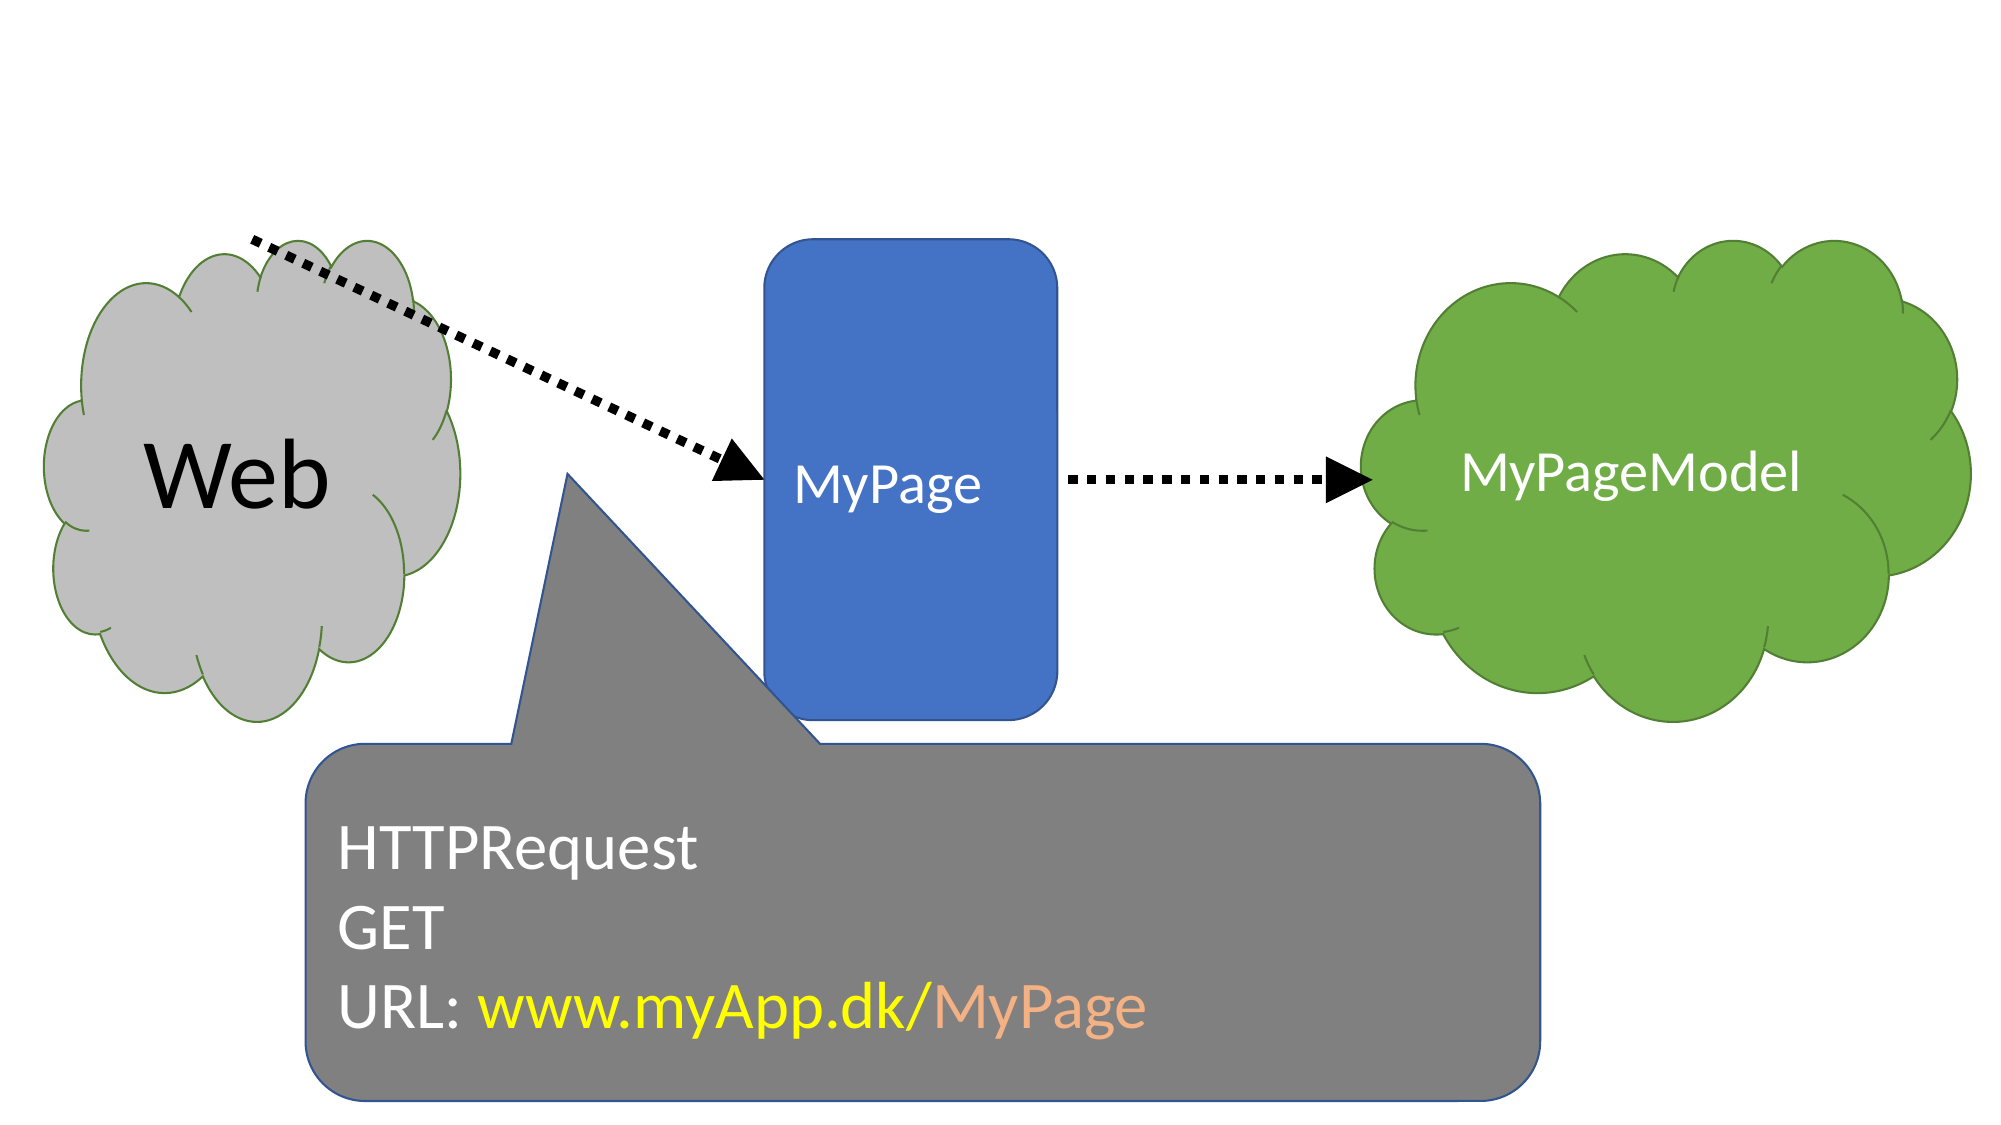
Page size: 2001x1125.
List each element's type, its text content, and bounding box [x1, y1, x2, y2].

text_box MyPage [763, 238, 1059, 722]
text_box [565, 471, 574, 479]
text_box MyPageModel [1359, 239, 1972, 723]
text_box Web [42, 239, 462, 723]
text_box HTTPRequest GET URL: www.myApp.dk/MyPage [304, 480, 1542, 1103]
